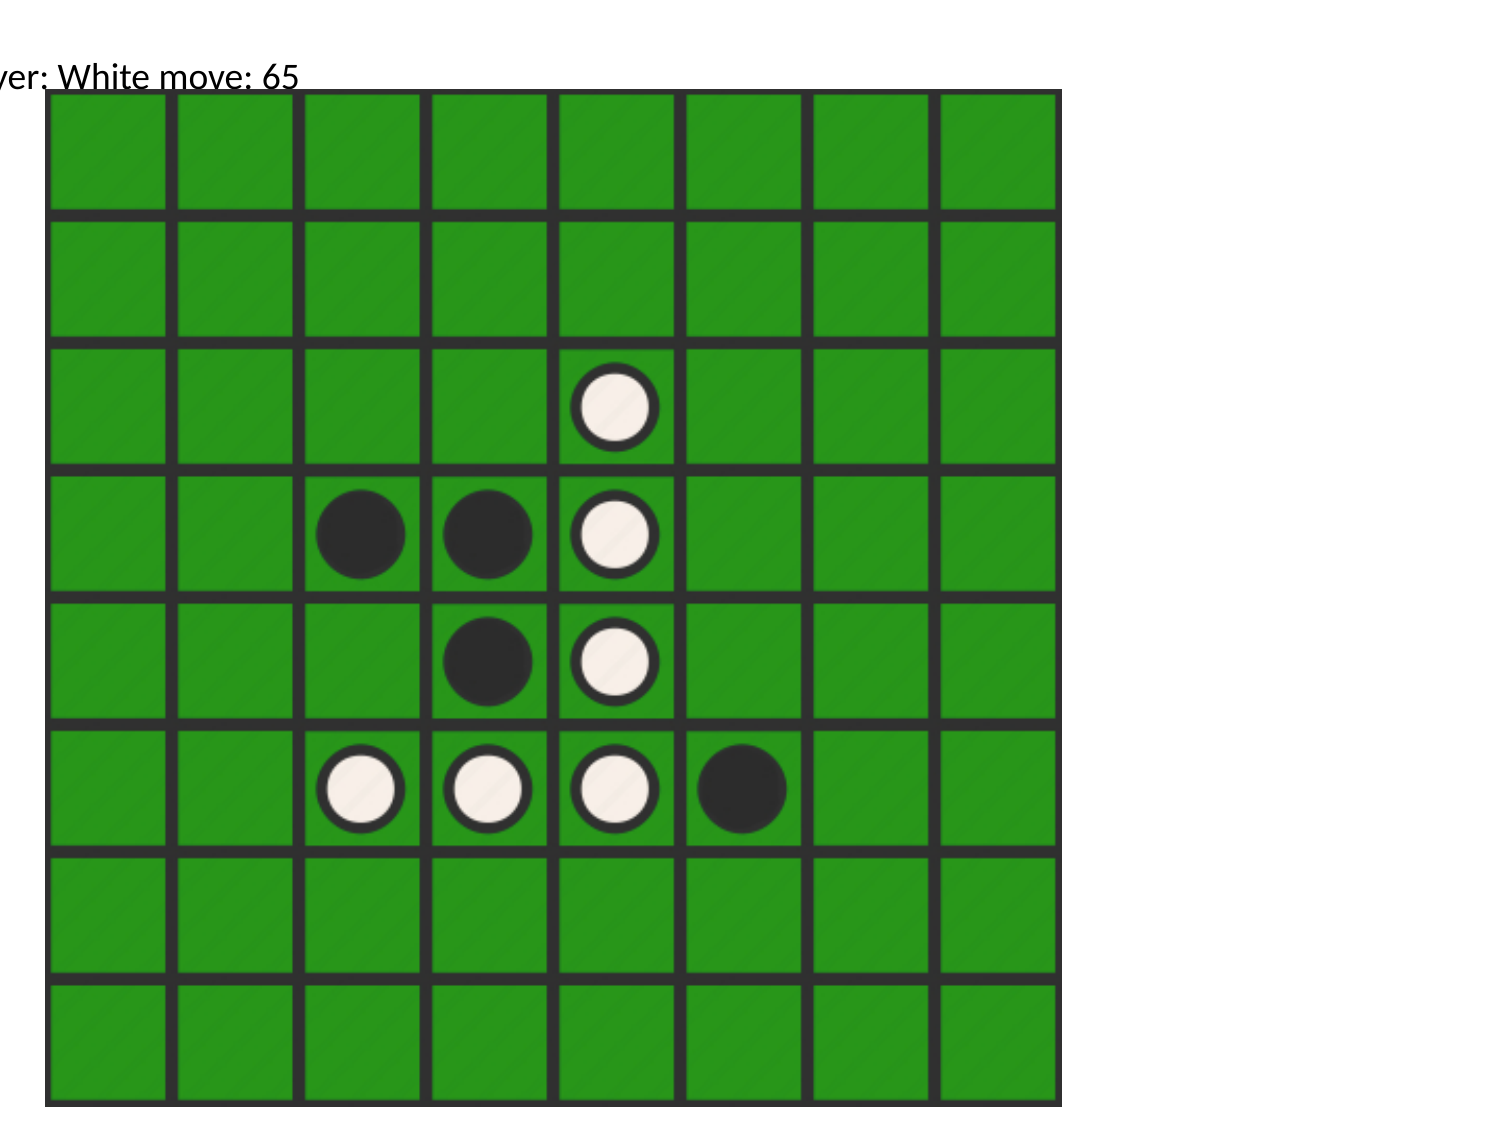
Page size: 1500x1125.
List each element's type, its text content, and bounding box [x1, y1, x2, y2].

text_box turn: 6 player: White move: 65 [0, 44, 315, 105]
picture [44, 89, 1062, 1107]
